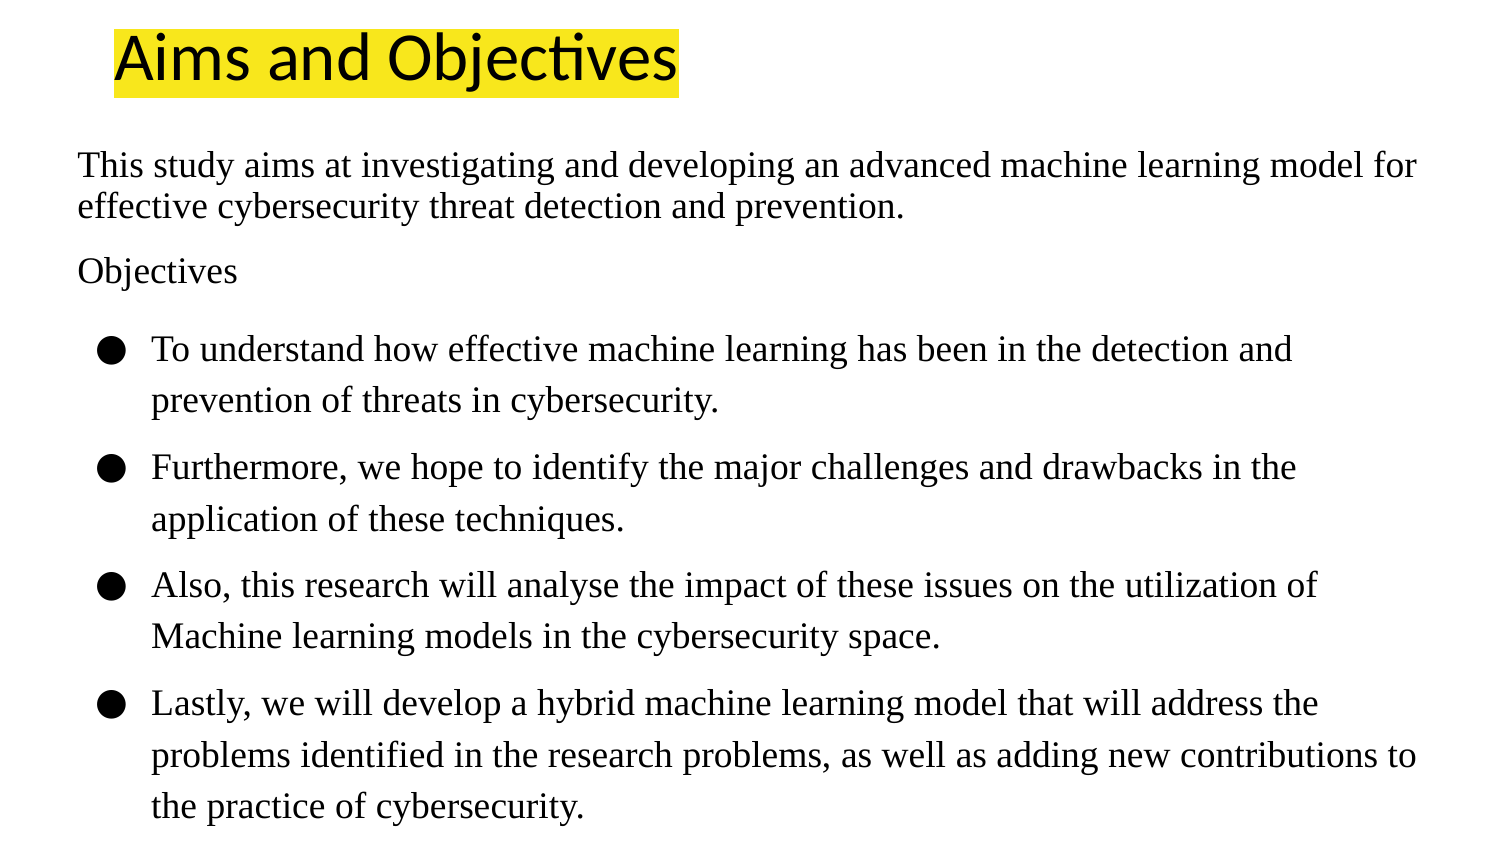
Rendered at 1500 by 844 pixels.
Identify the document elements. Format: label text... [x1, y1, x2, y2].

title Aims and Objectives [103, 0, 1397, 140]
list This study aims at investigating and developing an advanced machine learning model for effective cybersecurity threat detection and prevention. Objectives To understand how effective machine learning has been in the detection and prevention of threats in cybersecurity. Furthermore, we hope to identify the major challenges and drawbacks in the application of these techniques. Also, this research will analyse the impact of these issues on the utilization of Machine learning models in the cybersecurity space. Lastly, we will develop a hybrid machine learning model that will address the problems identified in the research problems, as well as adding new contributions to the practice of cybersecurity. [65, 140, 1469, 676]
